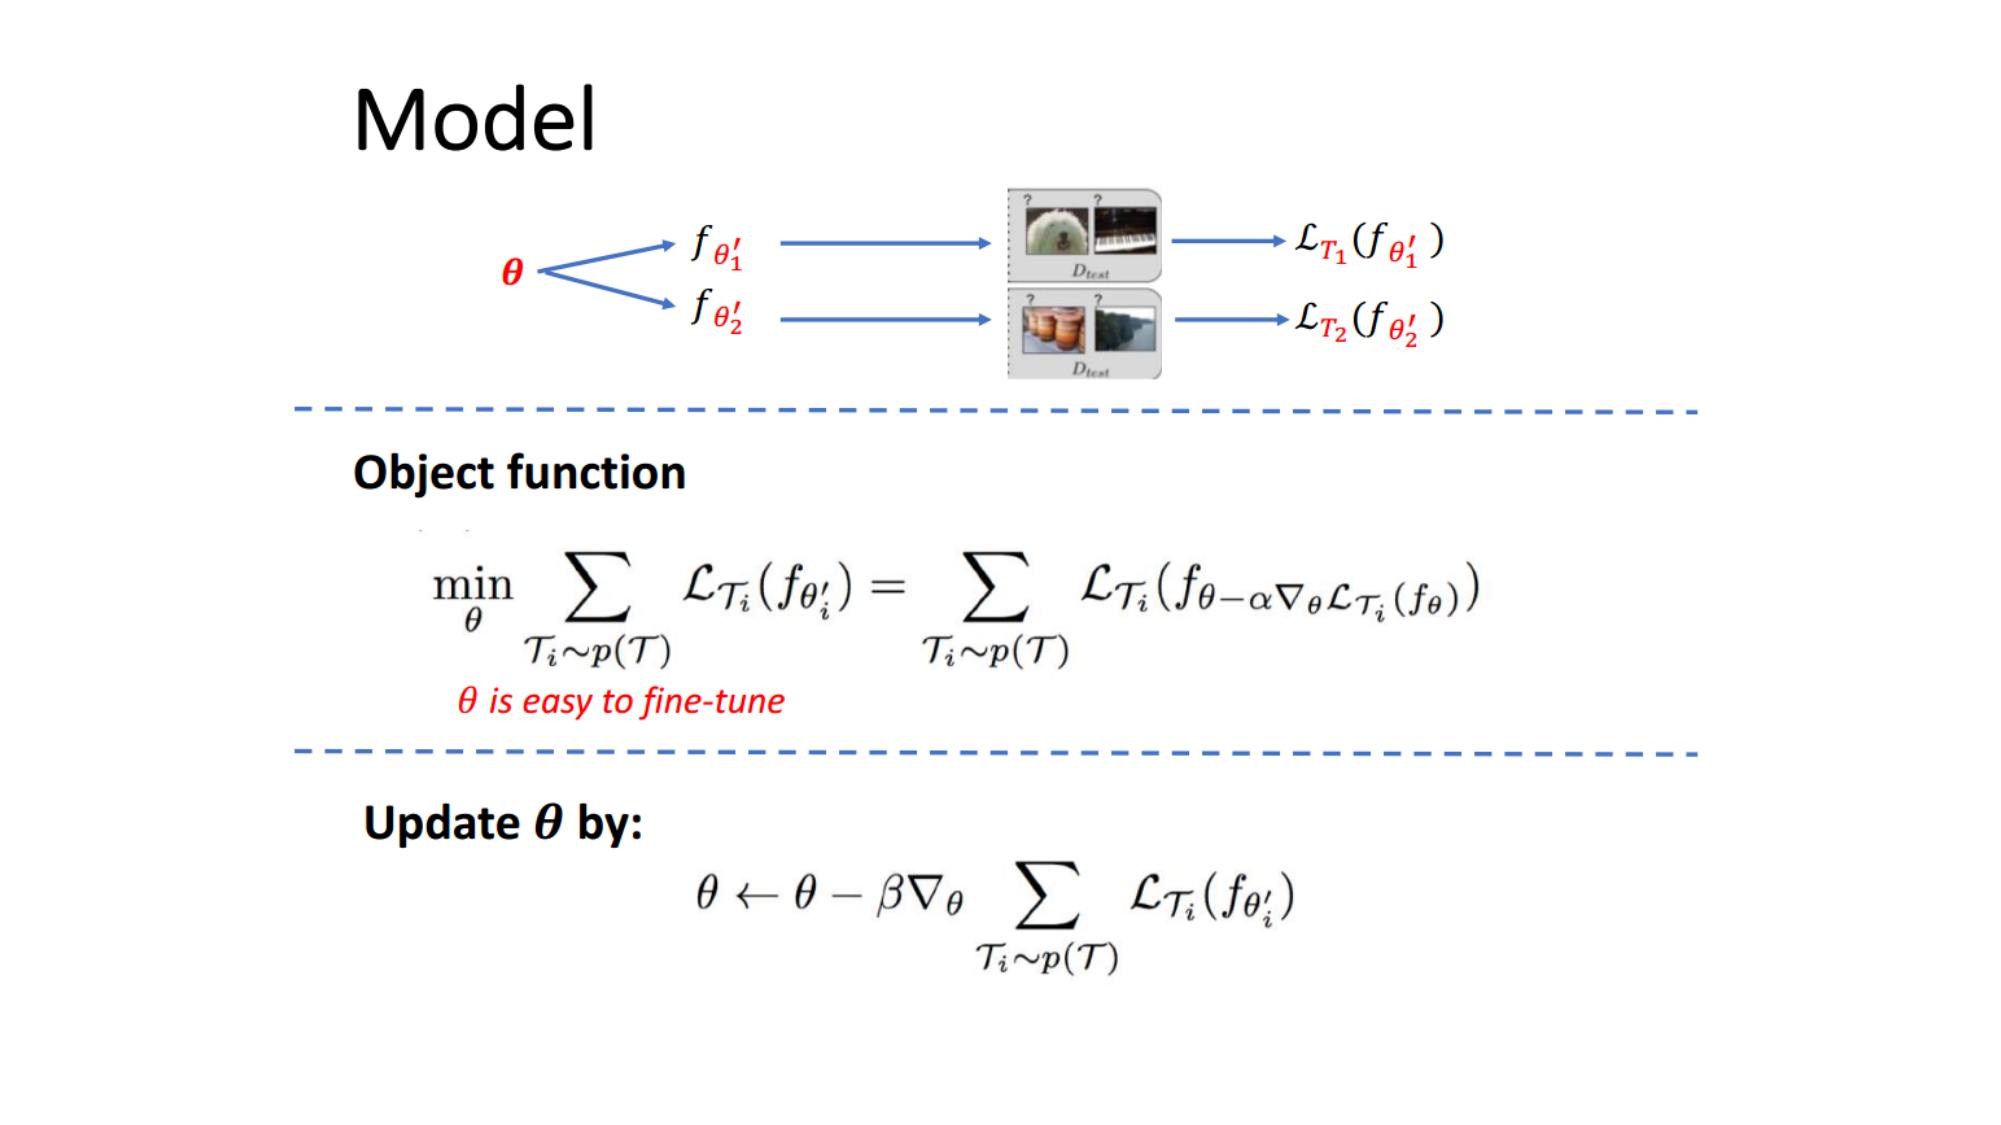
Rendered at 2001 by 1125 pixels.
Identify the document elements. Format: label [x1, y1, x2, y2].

picture [283, 41, 1717, 1084]
